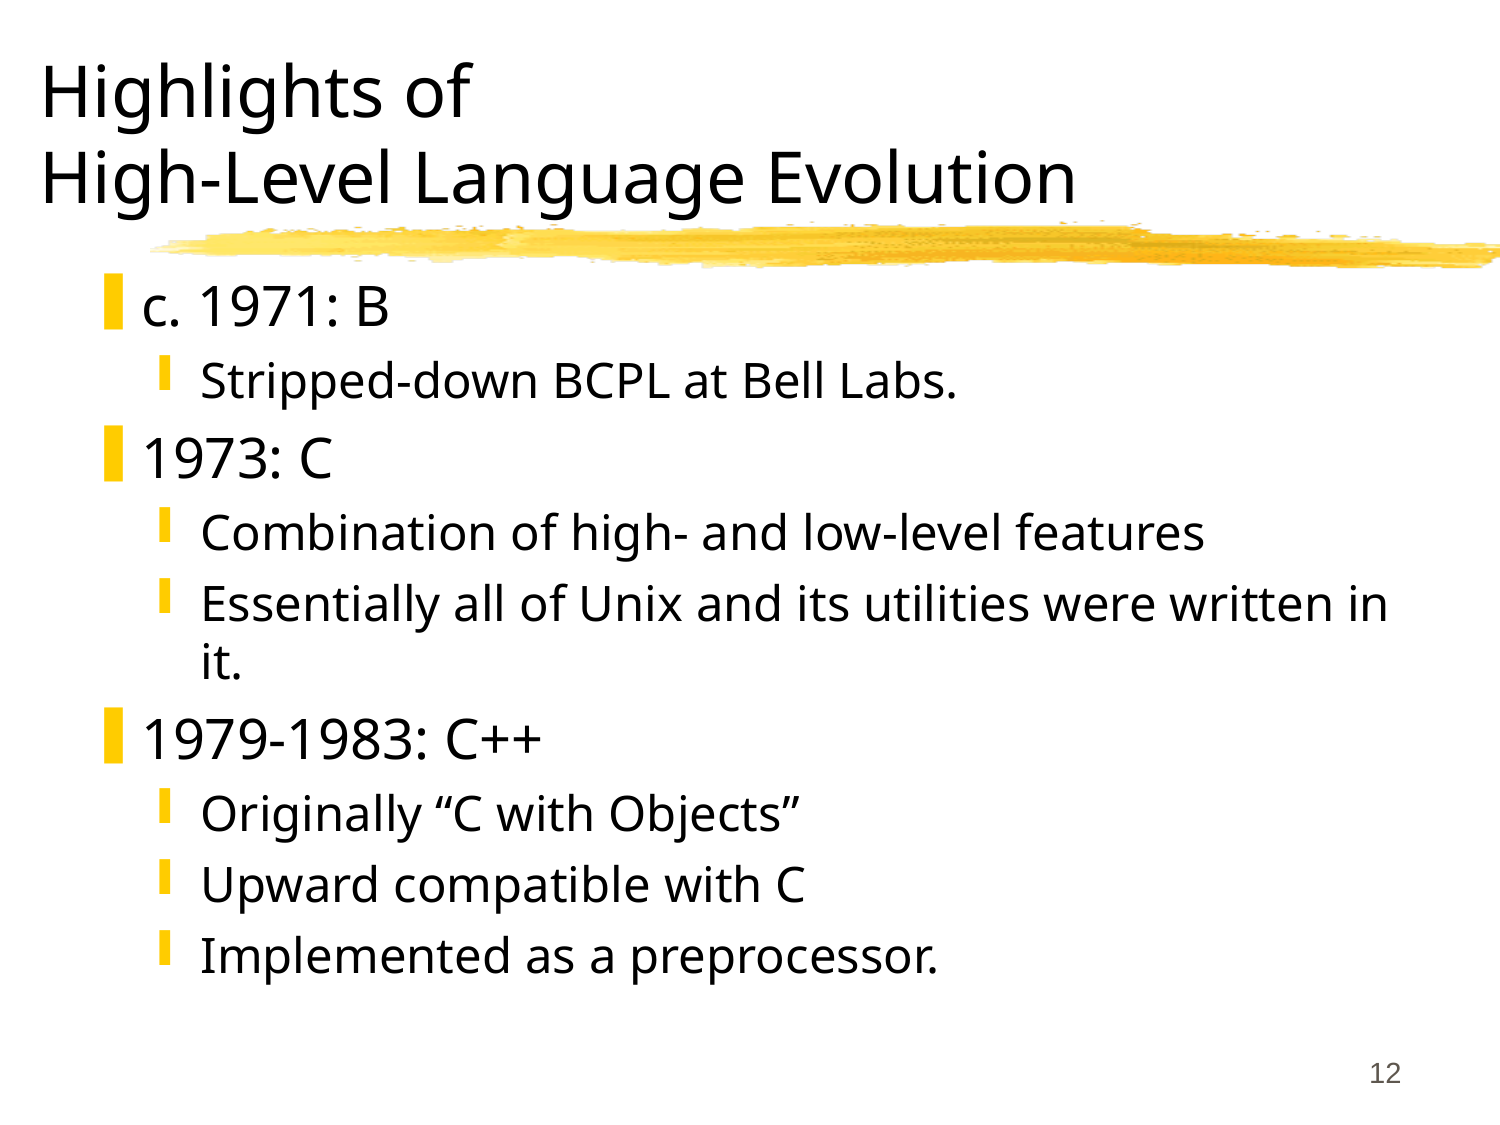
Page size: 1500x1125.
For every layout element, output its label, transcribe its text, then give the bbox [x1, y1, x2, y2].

picture [150, 215, 1500, 279]
slide_number 12 [1103, 1021, 1417, 1098]
title Highlights of High-Level Language Evolution [24, 37, 1475, 225]
list c. 1971: B Stripped-down BCPL at Bell Labs. 1973: C Combination of high- and low-level features Essentially all of Unix and its utilities were written in it. 1979-1983: C++ Originally “C with Objects” Upward compatible with C Implemented as a preprocessor. [75, 262, 1417, 994]
